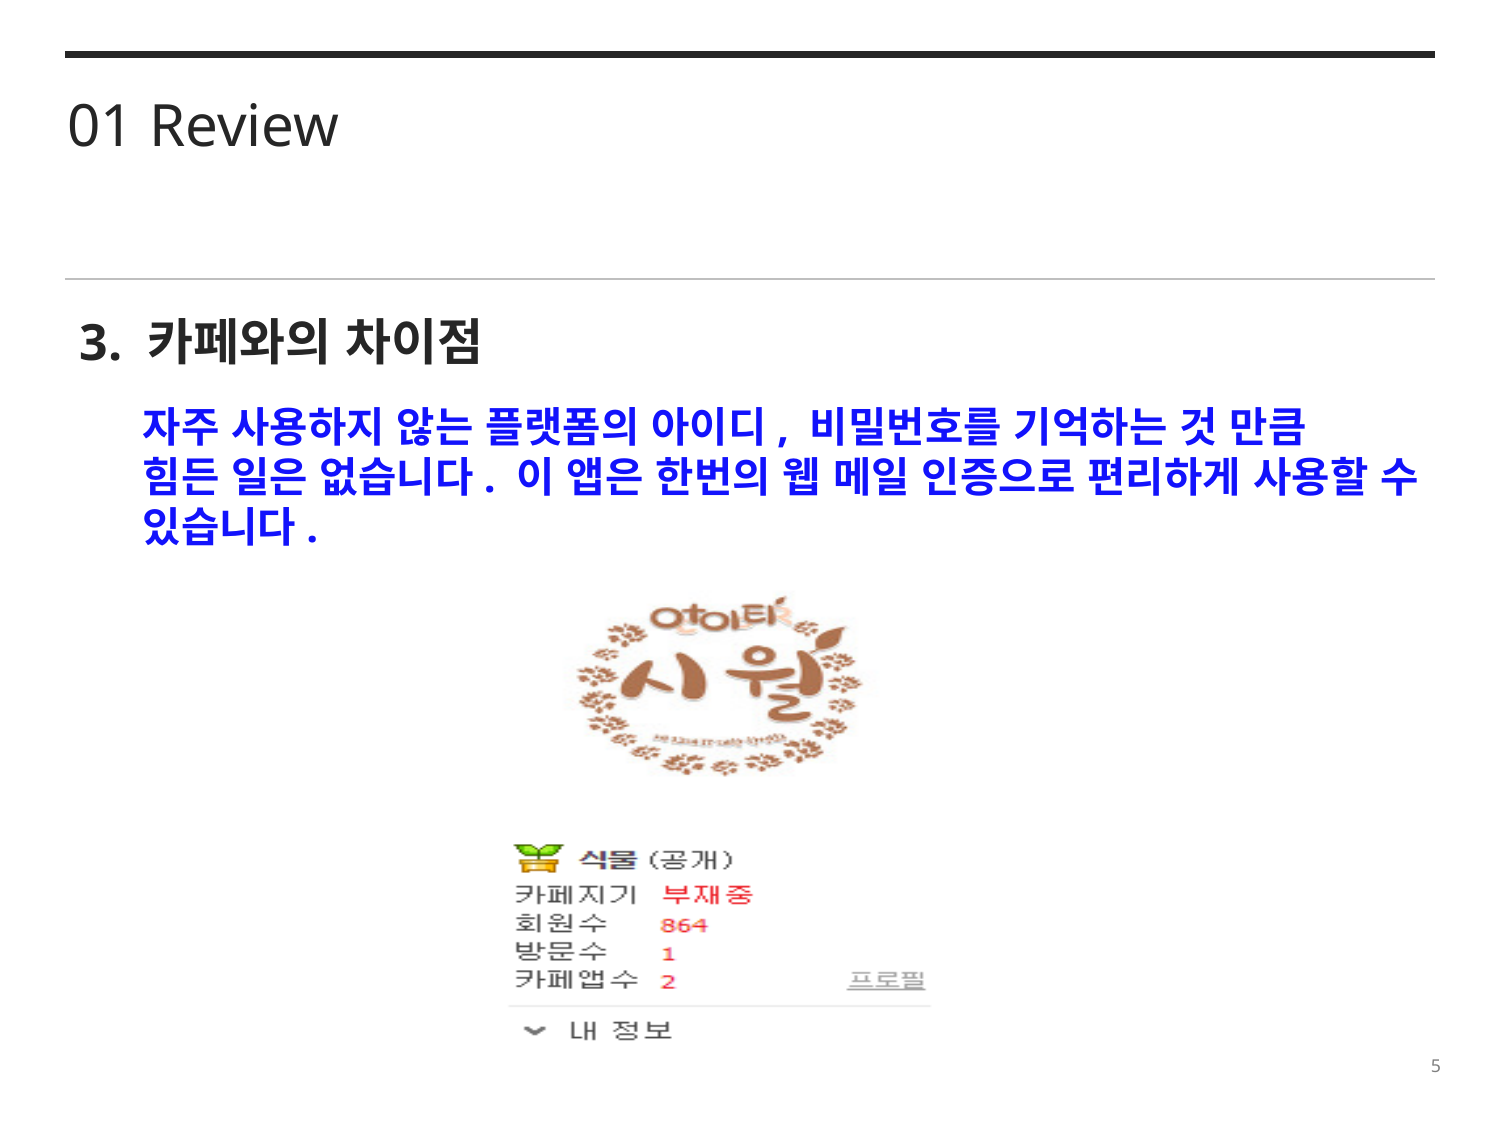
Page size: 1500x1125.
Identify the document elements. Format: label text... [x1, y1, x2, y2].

text_box 자주 사용하지 않는 플랫폼의 아이디, 비밀번호를 기억하는 것 만큼 힘든 일은 없습니다. 이 앱은 한번의 웹 메일 인증으로 편리하게 사용할 수 있습니다. [127, 393, 1436, 558]
picture [478, 538, 963, 1048]
text_box 01 Review [53, 80, 1187, 166]
text_box 3. 카페와의 차이점 [64, 302, 1436, 378]
